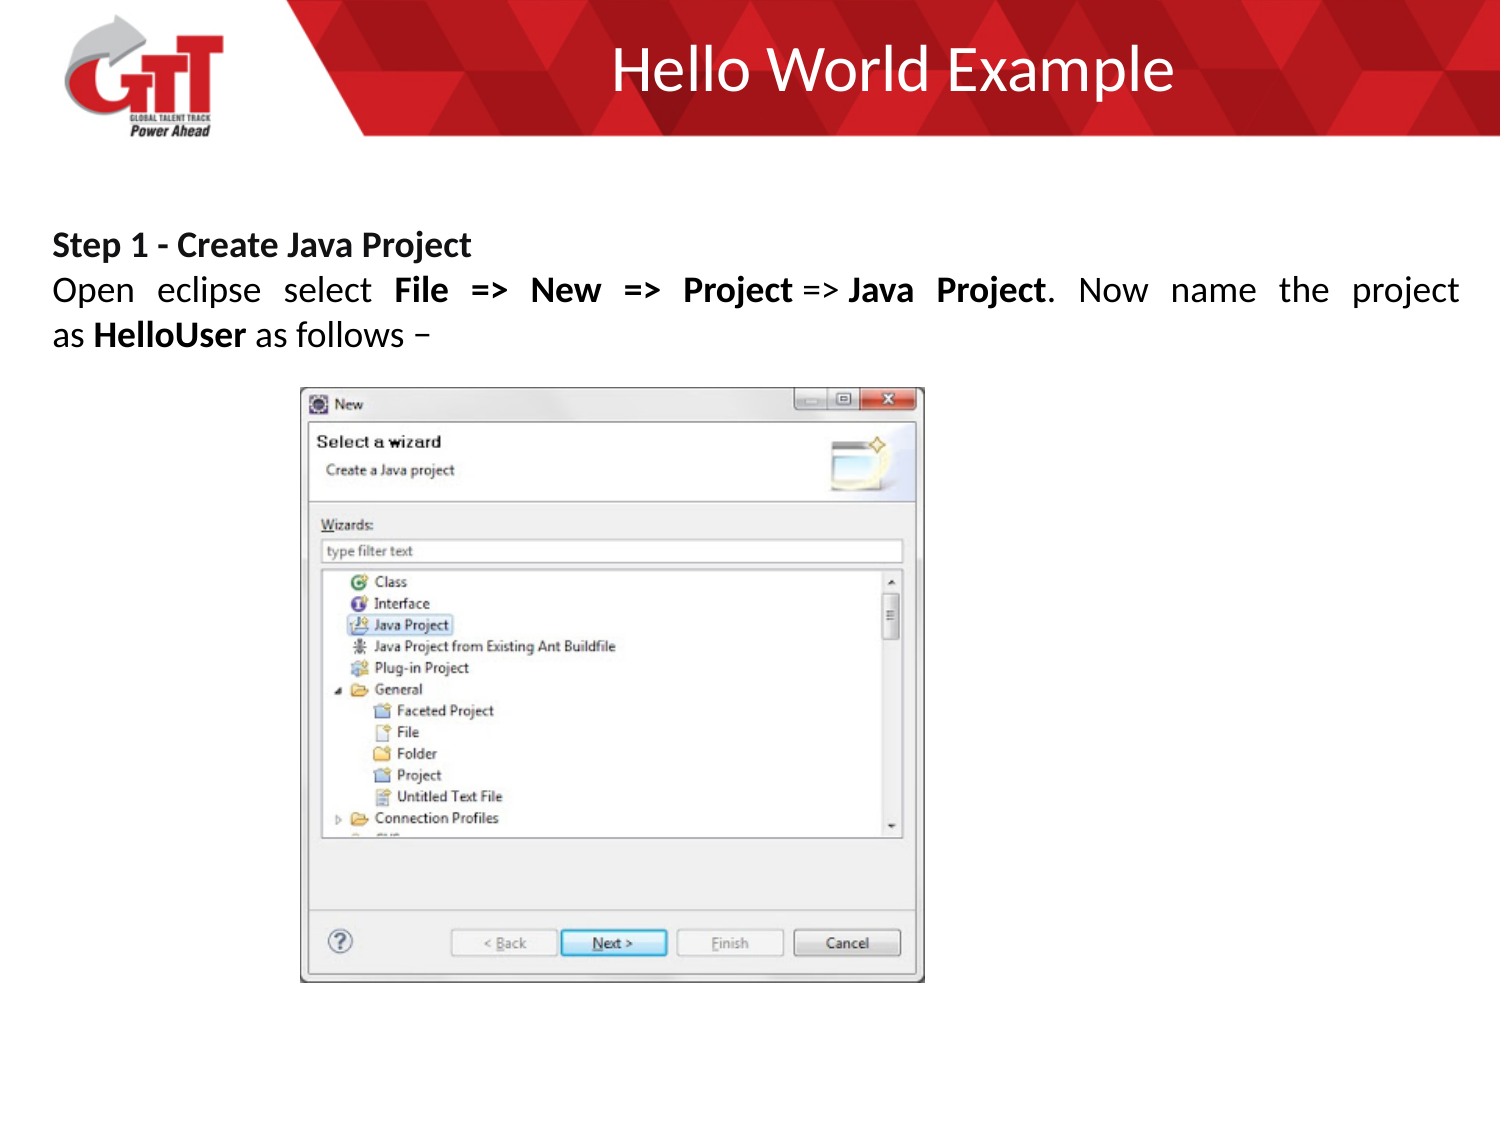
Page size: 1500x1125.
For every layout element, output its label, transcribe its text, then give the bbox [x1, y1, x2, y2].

text_box Step 1 - Create Java Project Open eclipse select File => New => Project => Java Project. Now name the project as HelloUser as follows − [37, 212, 1475, 363]
title Hello World Example [324, 12, 1463, 118]
picture [0, 0, 1500, 1125]
